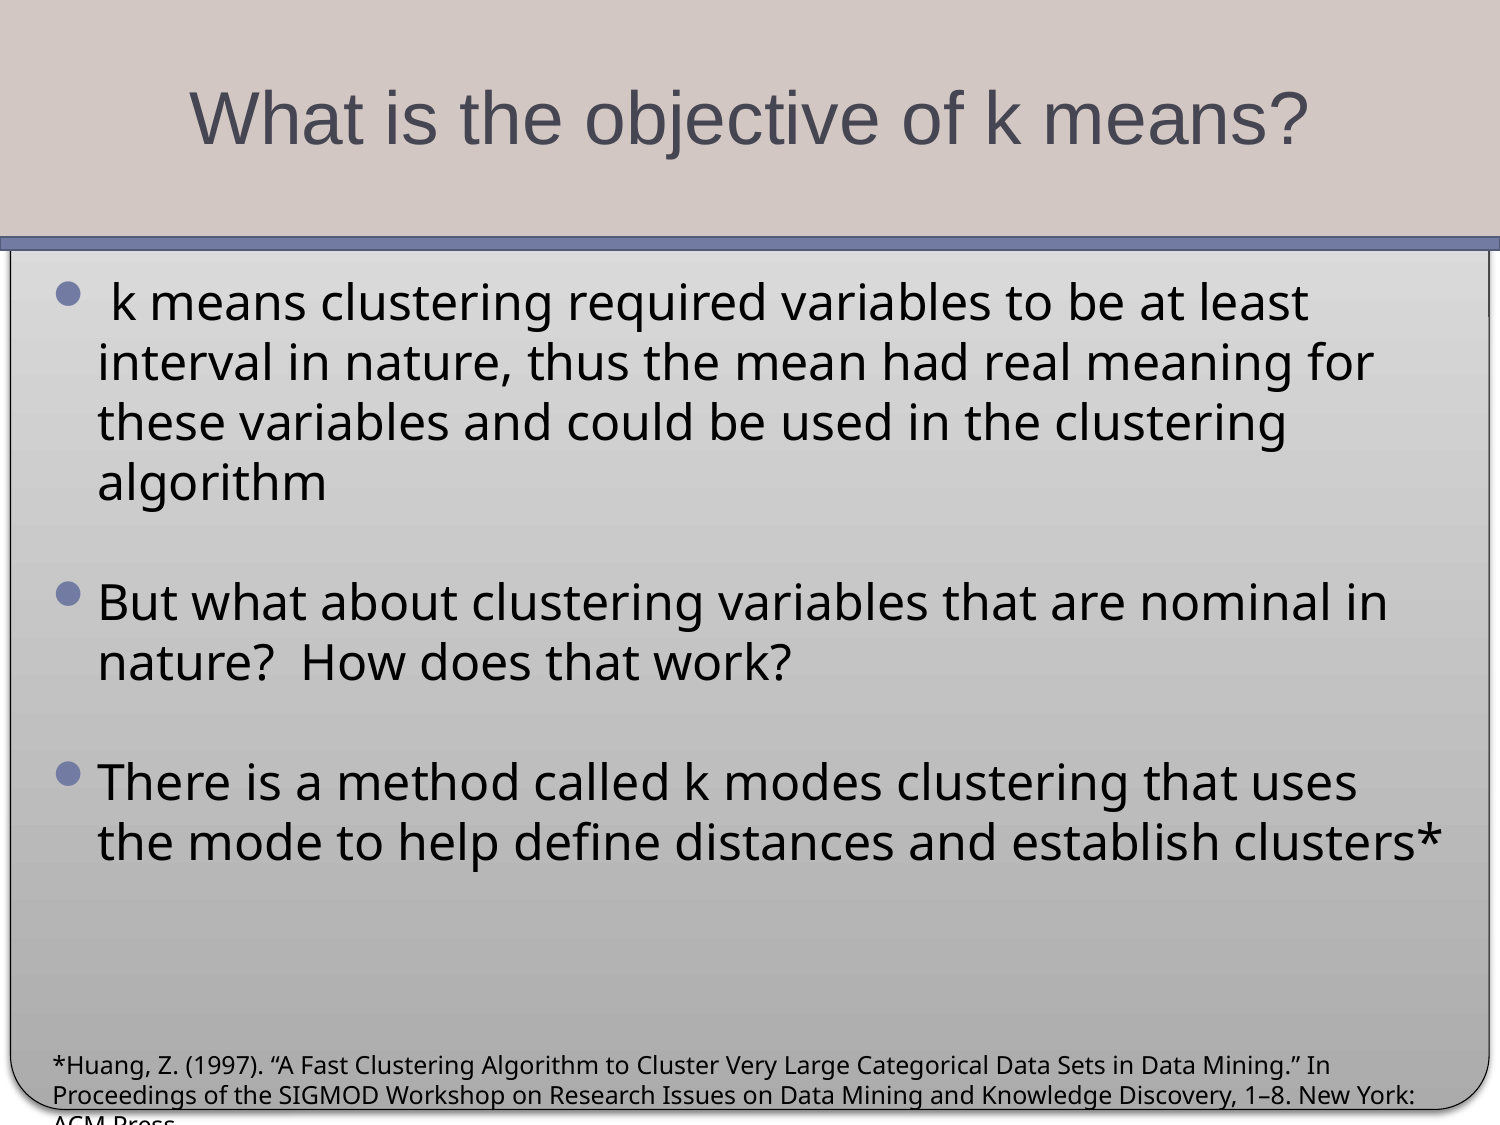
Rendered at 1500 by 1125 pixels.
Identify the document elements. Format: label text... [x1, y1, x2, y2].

text_box What is the objective of k means? [0, 0, 1500, 236]
list k means clustering required variables to be at least interval in nature, thus the mean had real meaning for these variables and could be used in the clustering algorithm But what about clustering variables that are nominal in nature? How does that work? There is a method called k modes clustering that uses the mode to help define distances and establish clusters* *Huang, Z. (1997). “A Fast Clustering Algorithm to Cluster Very Large Categorical Data Sets in Data Mining.” In Proceedings of the SIGMOD Workshop on Research Issues on Data Mining and Knowledge Discovery, 1–8. New York: ACM Press. [37, 262, 1463, 1075]
text_box [0, 236, 1500, 251]
